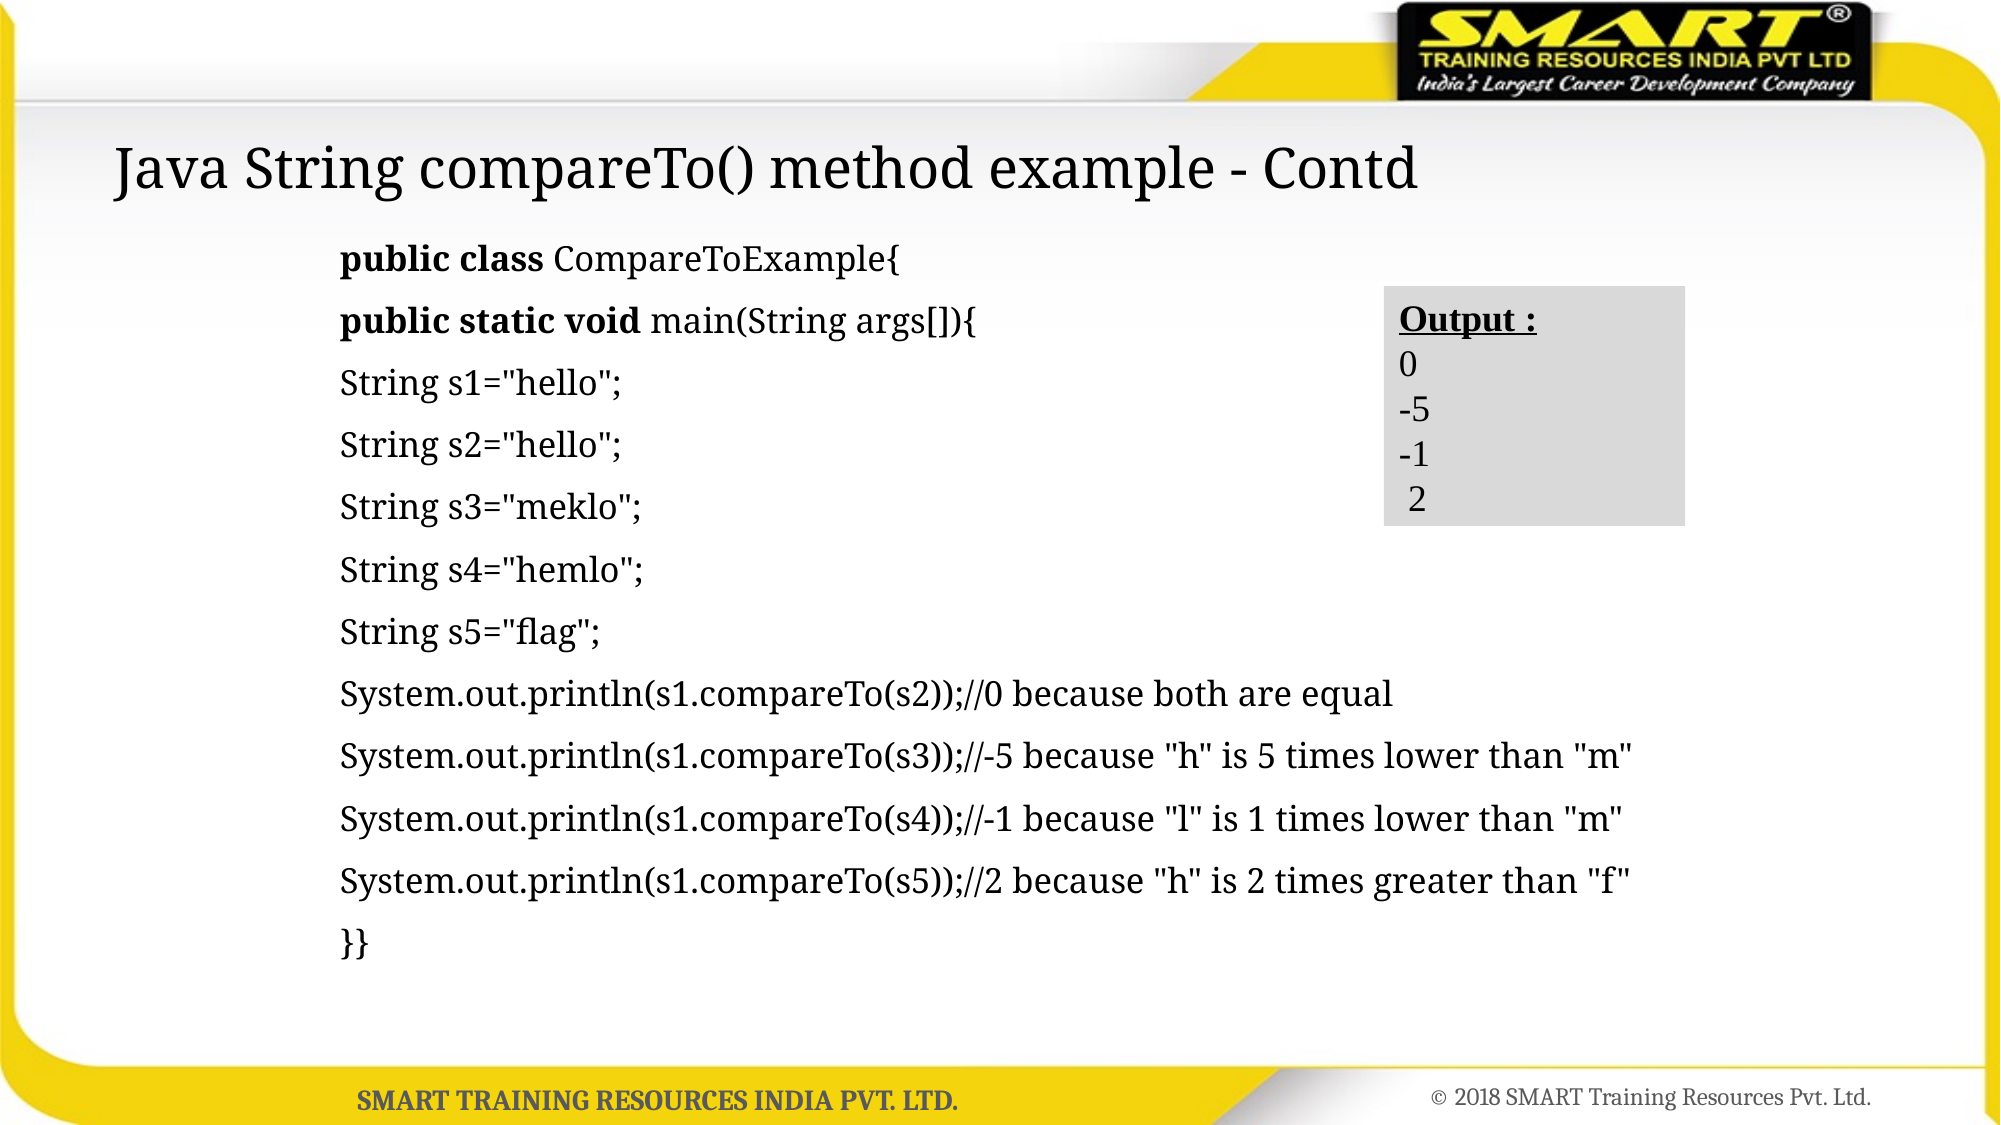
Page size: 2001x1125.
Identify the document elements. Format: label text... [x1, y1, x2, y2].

list public class CompareToExample{ public static void main(String args[]){ String s1="hello"; String s2="hello"; String s3="meklo"; String s4="hemlo"; String s5="flag"; System.out.println(s1.compareTo(s2));//0 because both are equal System.out.println(s1.compareTo(s3));//-5 because "h" is 5 times lower than "m" System.out.println(s1.compareTo(s4));//-1 because "l" is 1 times lower than "m" System.out.println(s1.compareTo(s5));//2 because "h" is 2 times greater than "f" }} [324, 208, 1675, 980]
title Java String compareTo() method example - Contd [99, 125, 1900, 275]
text_box Output : 0 -5 -1 2 [1383, 286, 1686, 526]
picture [0, 0, 2000, 1125]
